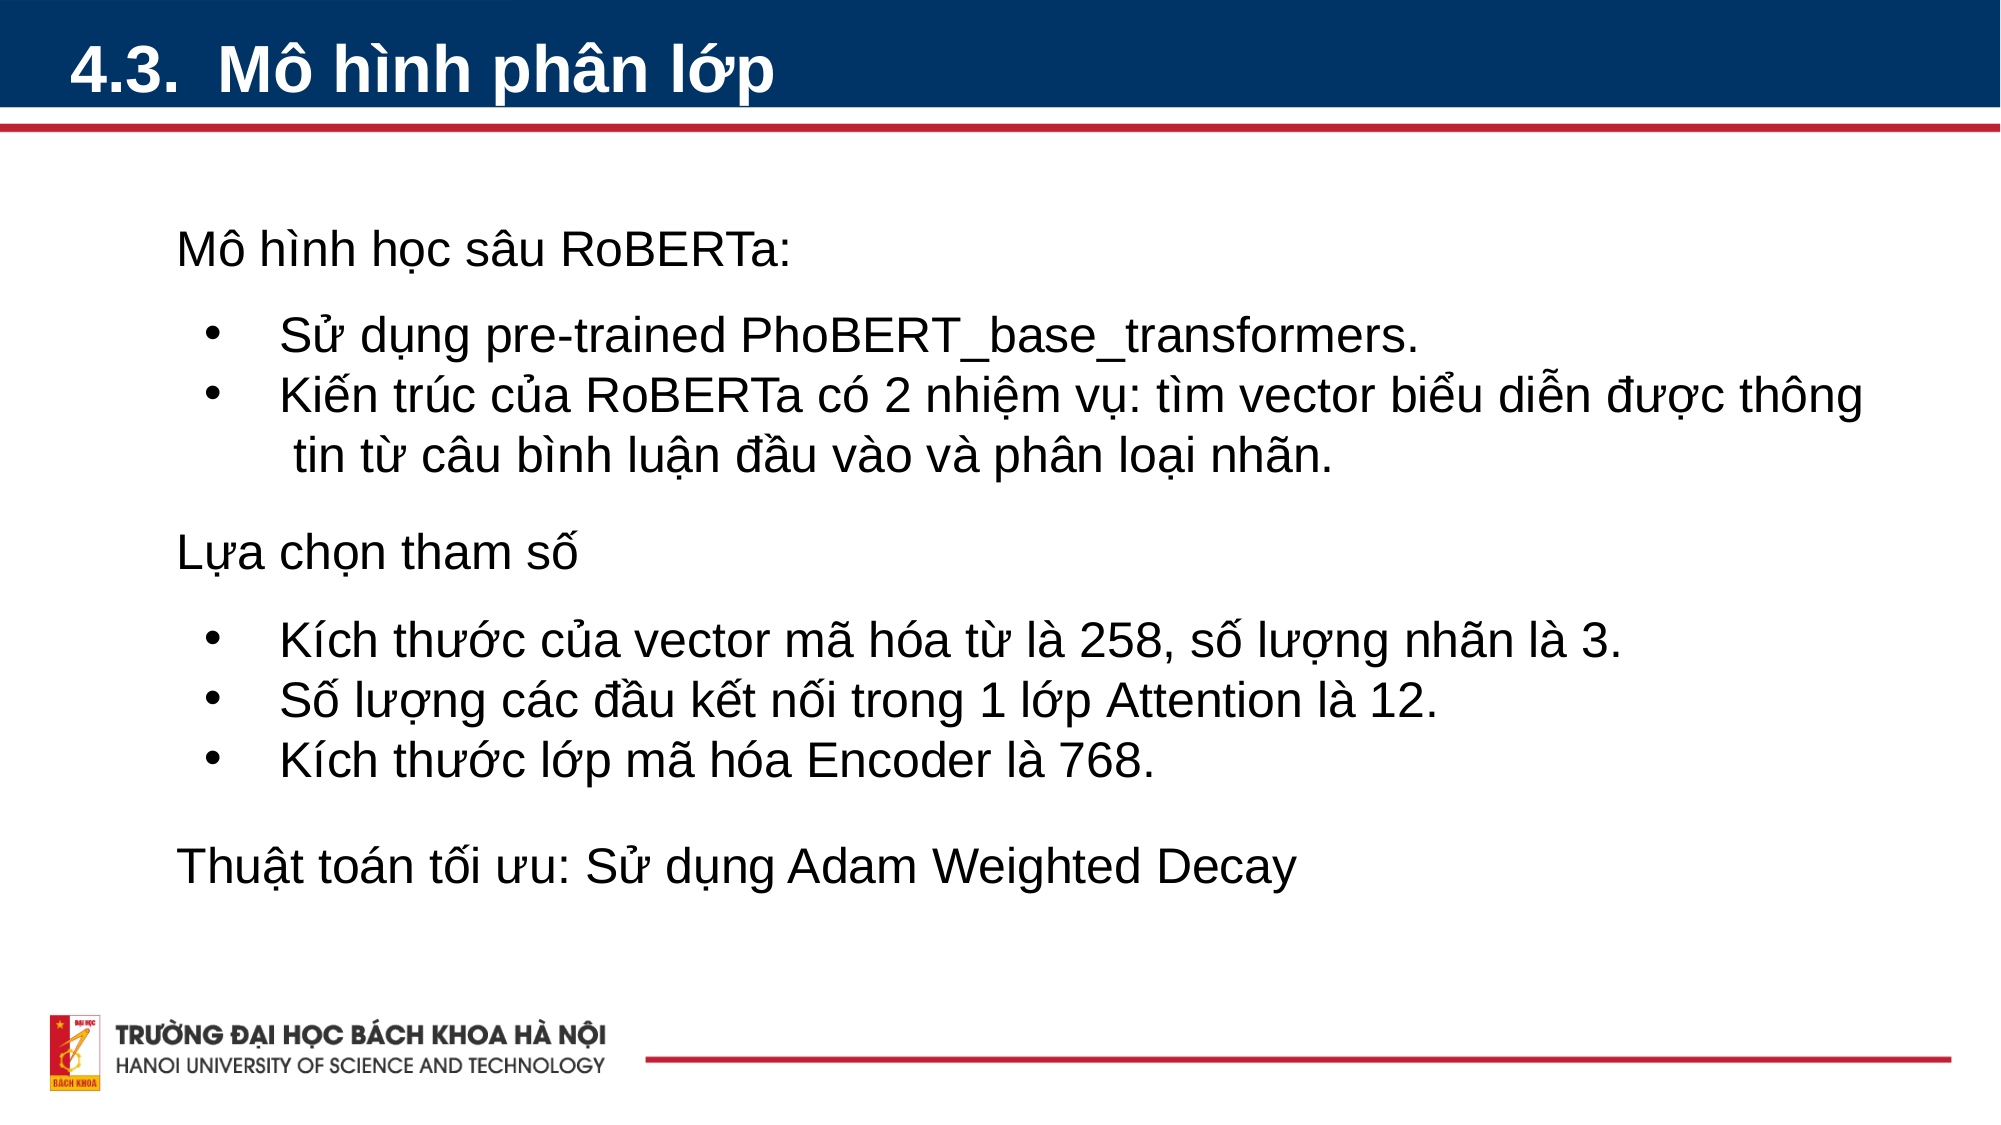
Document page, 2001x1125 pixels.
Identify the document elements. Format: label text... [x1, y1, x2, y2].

text_box Mô hình học sâu RoBERTa: [161, 178, 1838, 286]
picture [0, 0, 2001, 1125]
text_box Sử dụng pre-trained PhoBERT_base_transformers. Kiến trúc của RoBERTa có 2 nhiệm vụ: tìm vector biểu diễn được thông tin từ câu bình luận đầu vào và phân loại nhãn. [115, 294, 1882, 490]
text_box Lựa chọn tham số [161, 482, 1838, 590]
text_box Kích thước của vector mã hóa từ là 258, số lượng nhãn là 3. Số lượng các đầu kết nối trong 1 lớp Attention là 12. Kích thước lớp mã hóa Encoder là 768. [115, 599, 1856, 795]
text_box Thuật toán tối ưu: Sử dụng Adam Weighted Decay [161, 796, 1838, 904]
text_box 4.3. Mô hình phân lớp [55, 18, 1945, 90]
